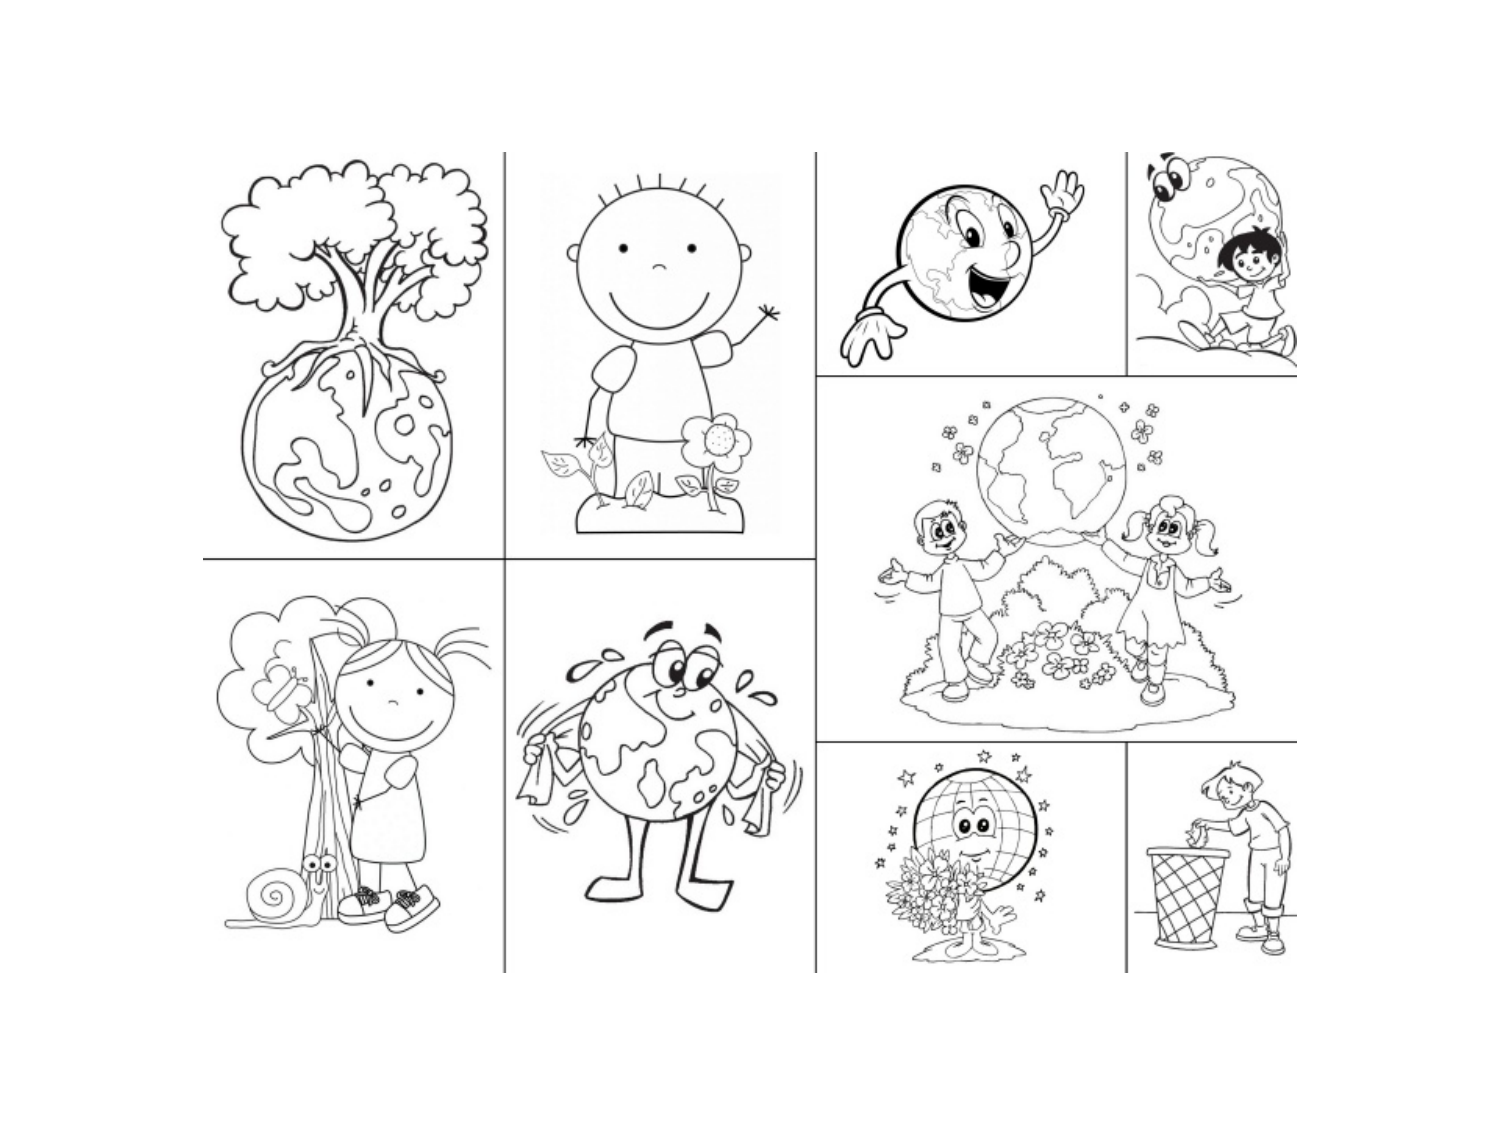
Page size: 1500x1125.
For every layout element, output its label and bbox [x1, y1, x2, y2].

picture [202, 152, 1298, 973]
